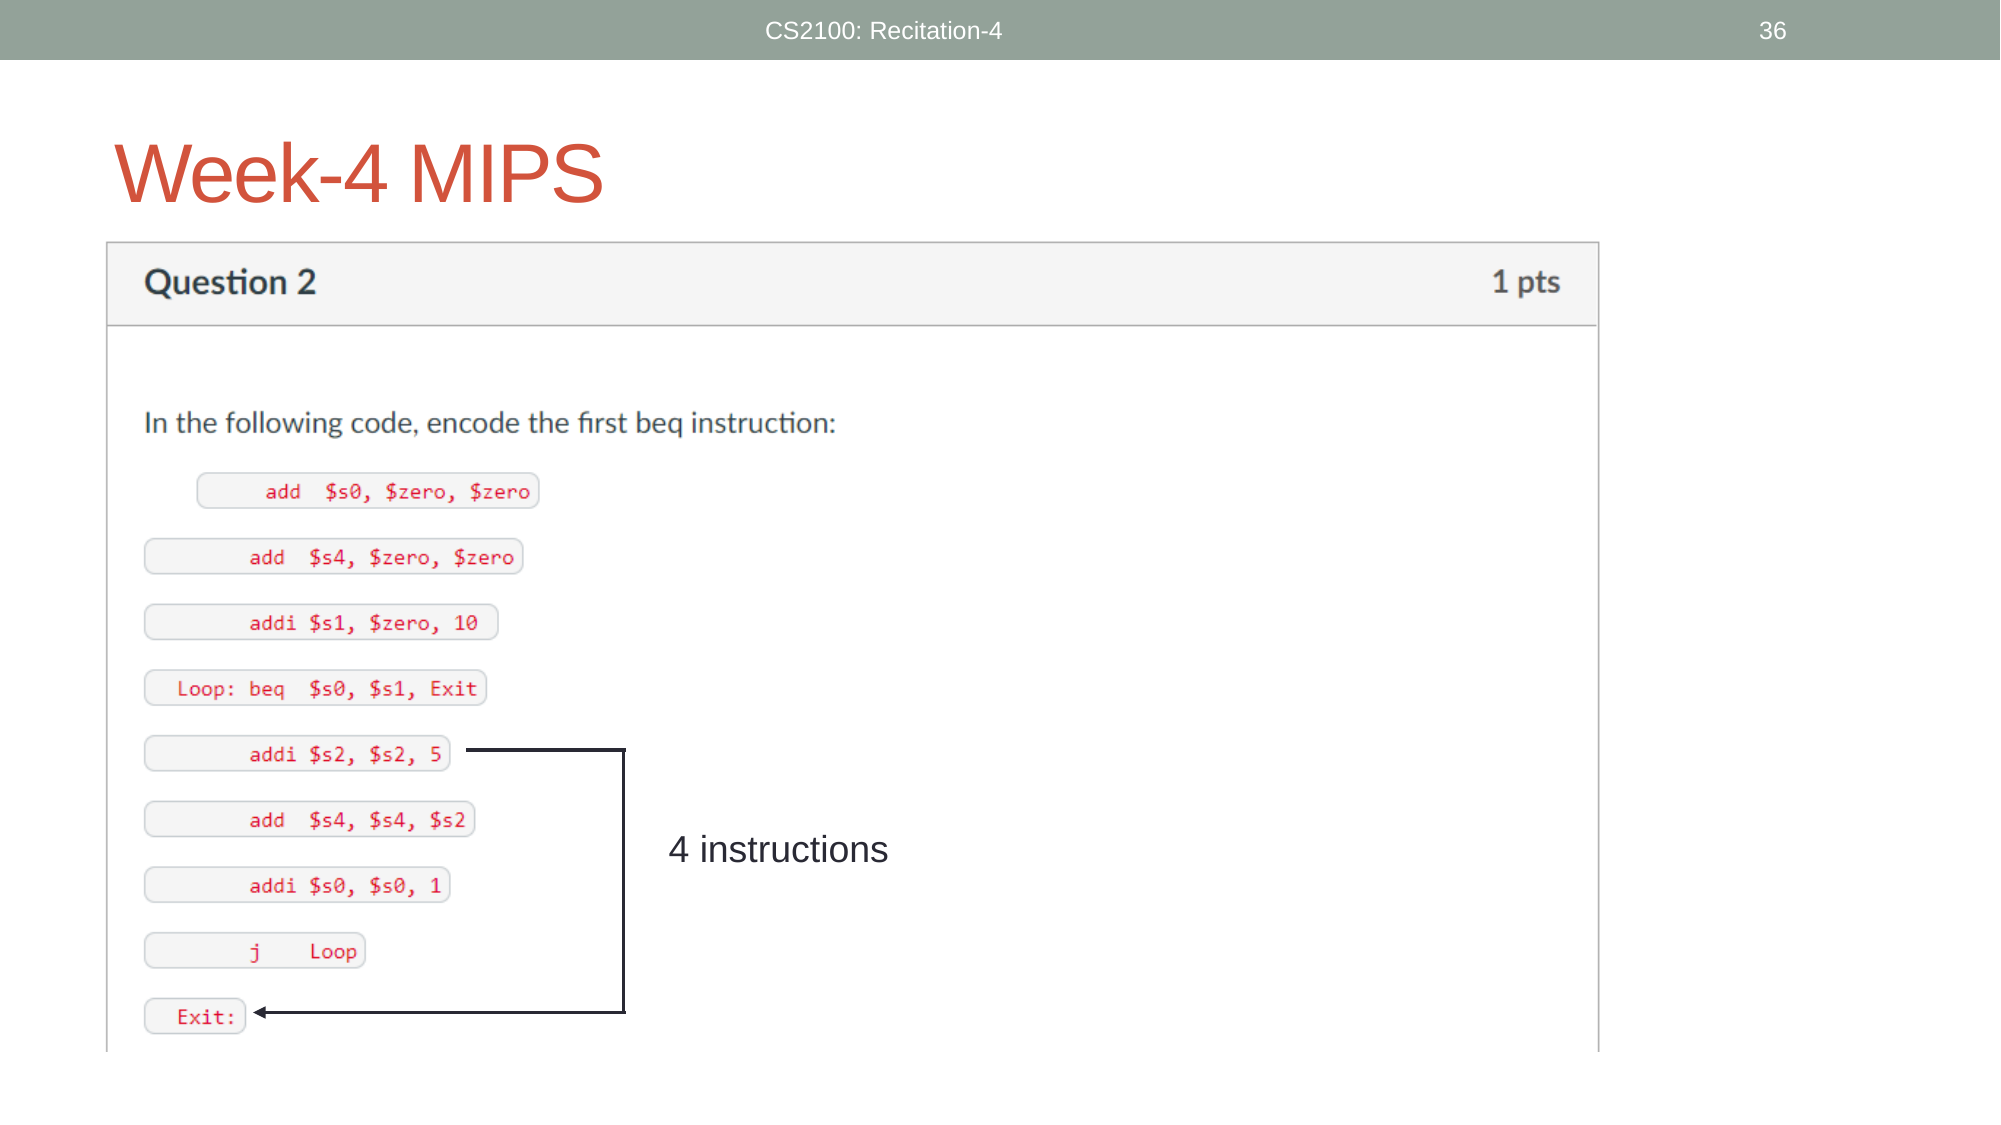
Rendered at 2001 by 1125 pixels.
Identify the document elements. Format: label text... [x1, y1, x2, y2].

footer CS2100: Recitation-4 [750, 3, 1650, 57]
picture [99, 236, 1605, 1053]
title Week-4 MIPS [99, 87, 1900, 250]
slide_number 36 [1744, 3, 1900, 57]
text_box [252, 749, 626, 1013]
